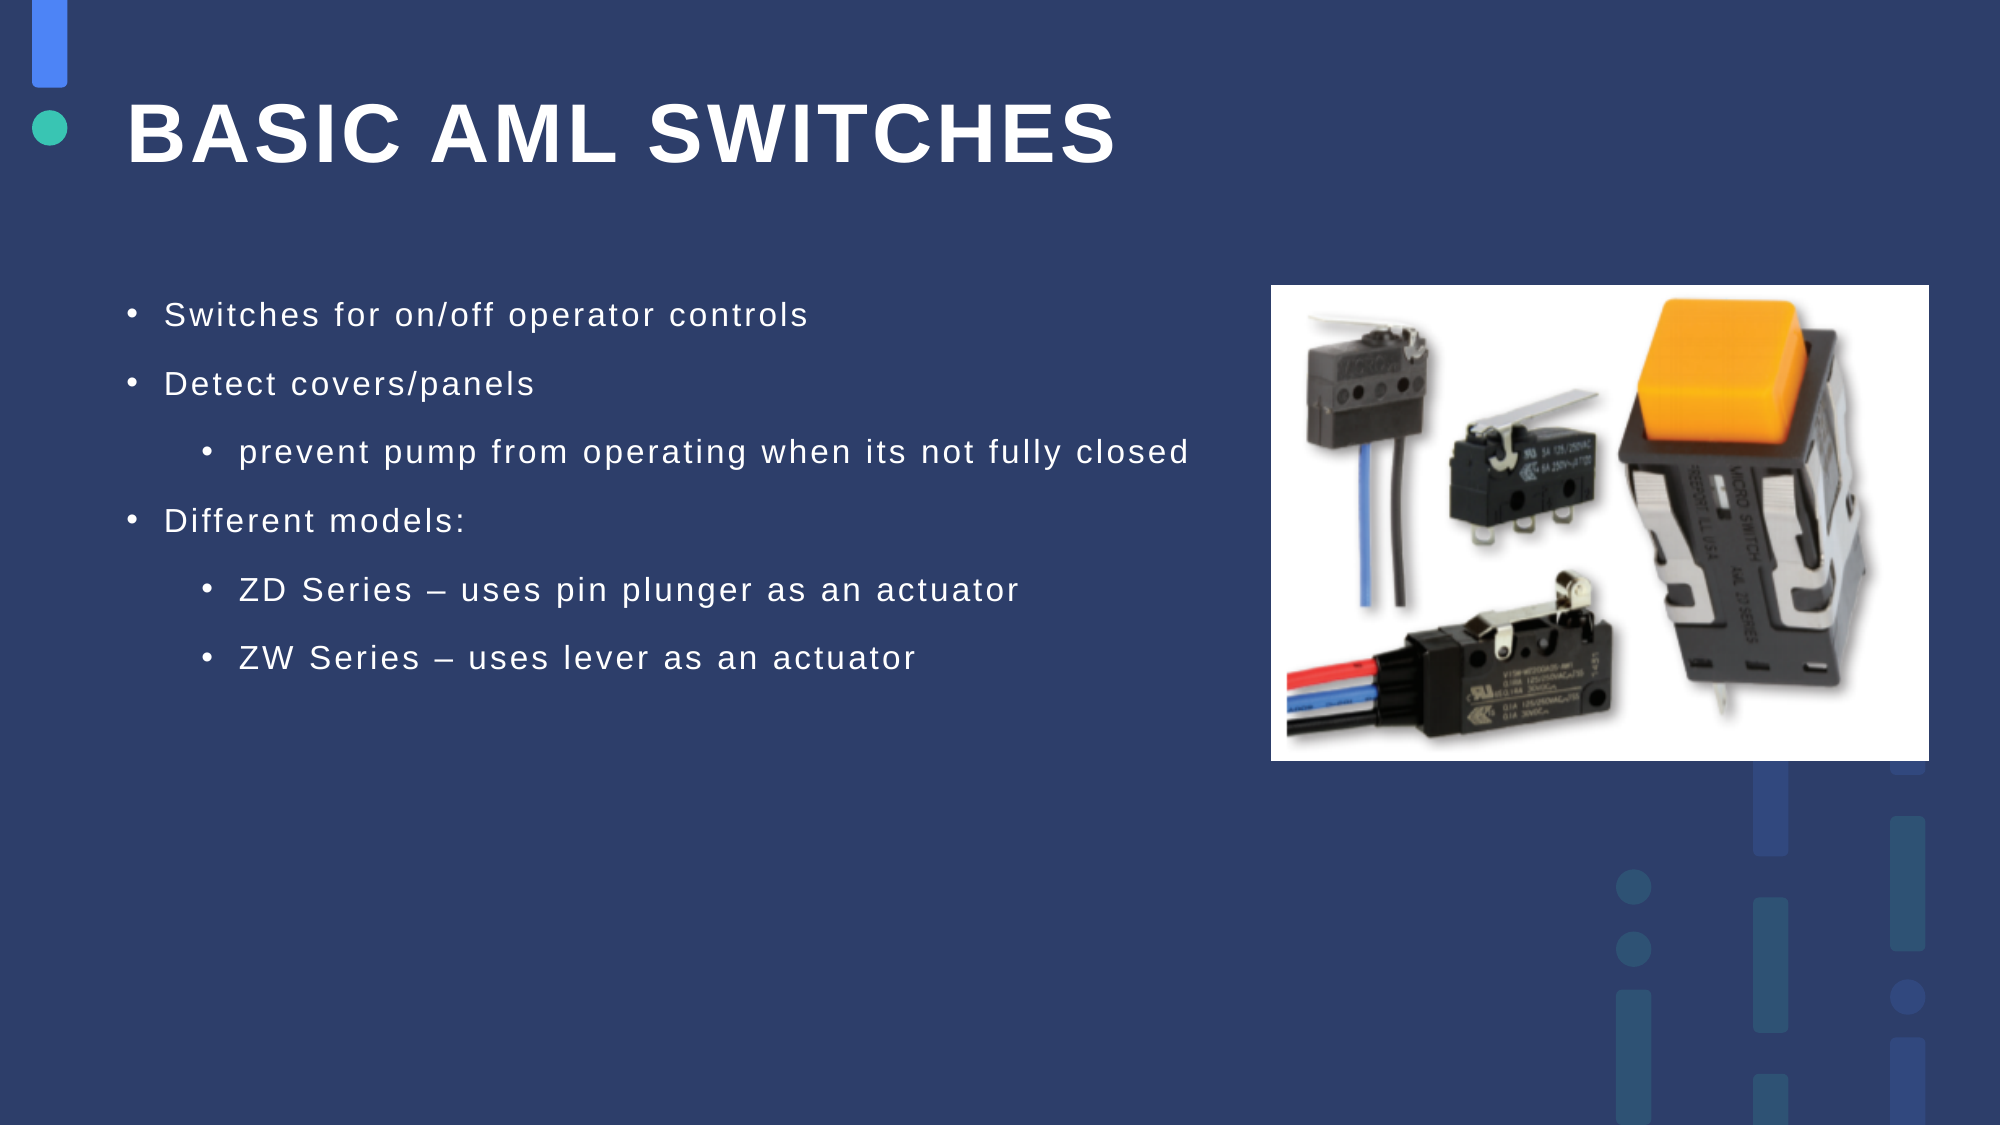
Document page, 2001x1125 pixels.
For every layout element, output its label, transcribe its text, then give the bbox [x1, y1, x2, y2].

title BASIC AML SWITCHES [109, 72, 1891, 146]
list Switches for on/off operator controls Detect covers/panels prevent pump from operating when its not fully closed Different models: ZD Series – uses pin plunger as an actuator ZW Series – uses lever as an actuator [109, 285, 1891, 840]
picture [1271, 285, 1929, 761]
